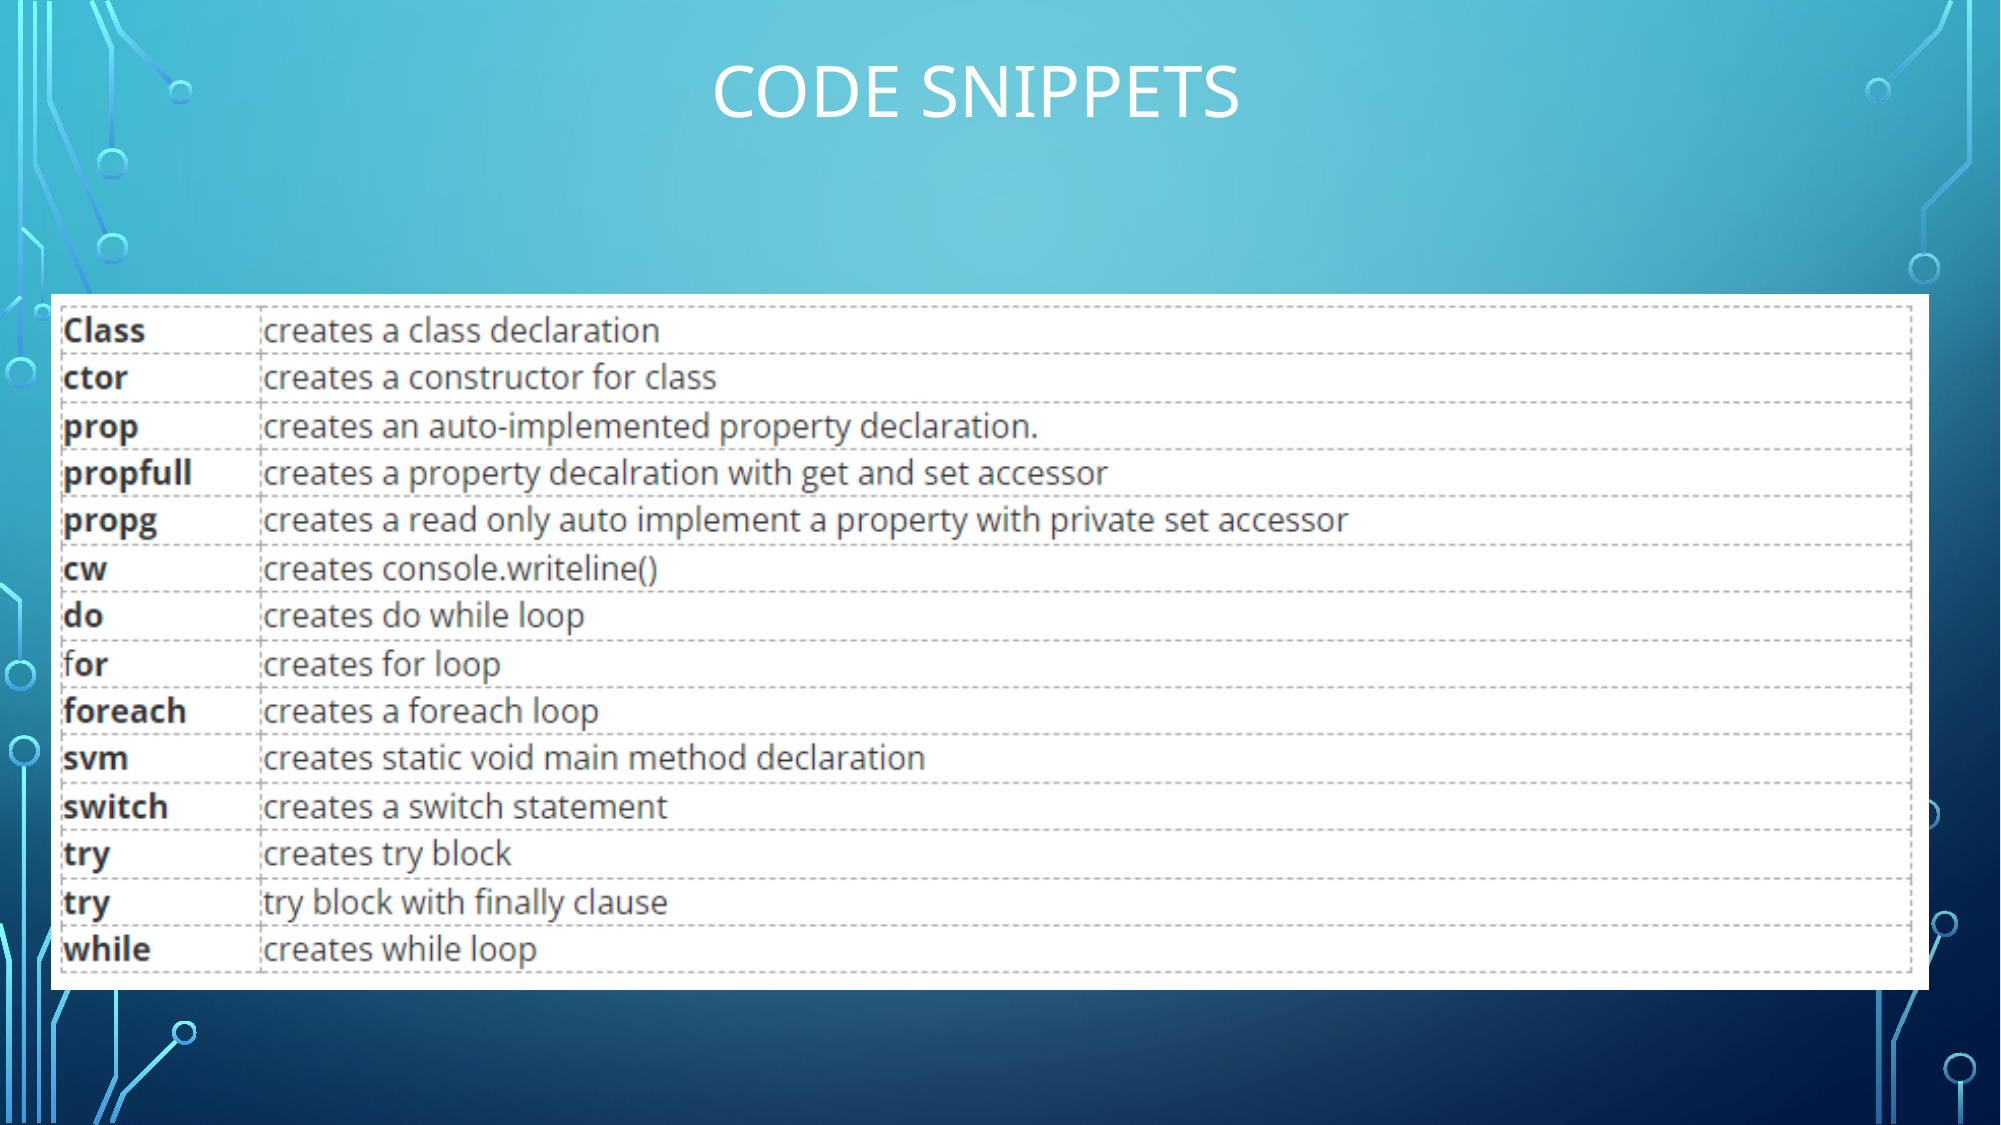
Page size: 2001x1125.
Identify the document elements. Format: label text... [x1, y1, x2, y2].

picture [51, 294, 1929, 990]
title CODE Snippets [163, 49, 1789, 141]
